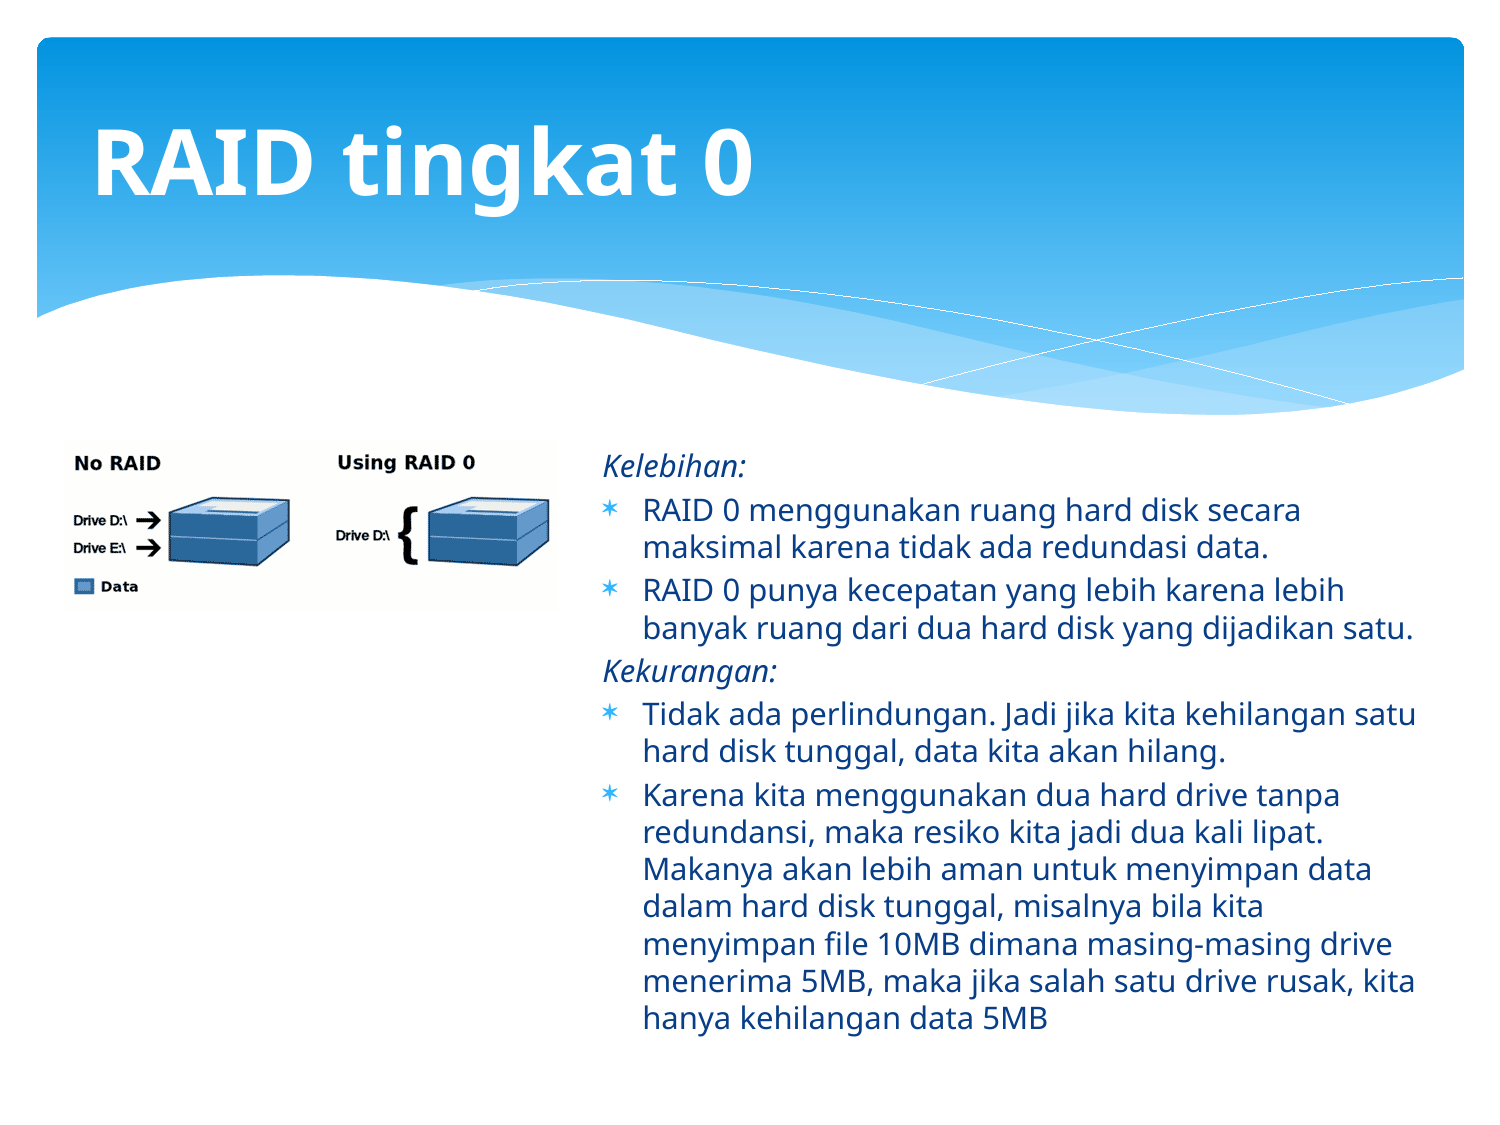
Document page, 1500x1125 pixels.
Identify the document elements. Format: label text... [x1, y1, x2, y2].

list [62, 437, 560, 613]
title RAID tingkat 0 [75, 55, 1425, 261]
list Kelebihan: RAID 0 menggunakan ruang hard disk secara maksimal karena tidak ada redundasi data. RAID 0 punya kecepatan yang lebih karena lebih banyak ruang dari dua hard disk yang dijadikan satu. Kekurangan: Tidak ada perlindungan. Jadi jika kita kehilangan satu hard disk tunggal, data kita akan hilang. Karena kita menggunakan dua hard drive tanpa redundansi, maka resiko kita jadi dua kali lipat. Makanya akan lebih aman untuk menyimpan data dalam hard disk tunggal, misalnya bila kita menyimpan file 10MB dimana masing-masing drive menerima 5MB, maka jika salah satu drive rusak, kita hanya kehilangan data 5MB [587, 439, 1438, 1088]
